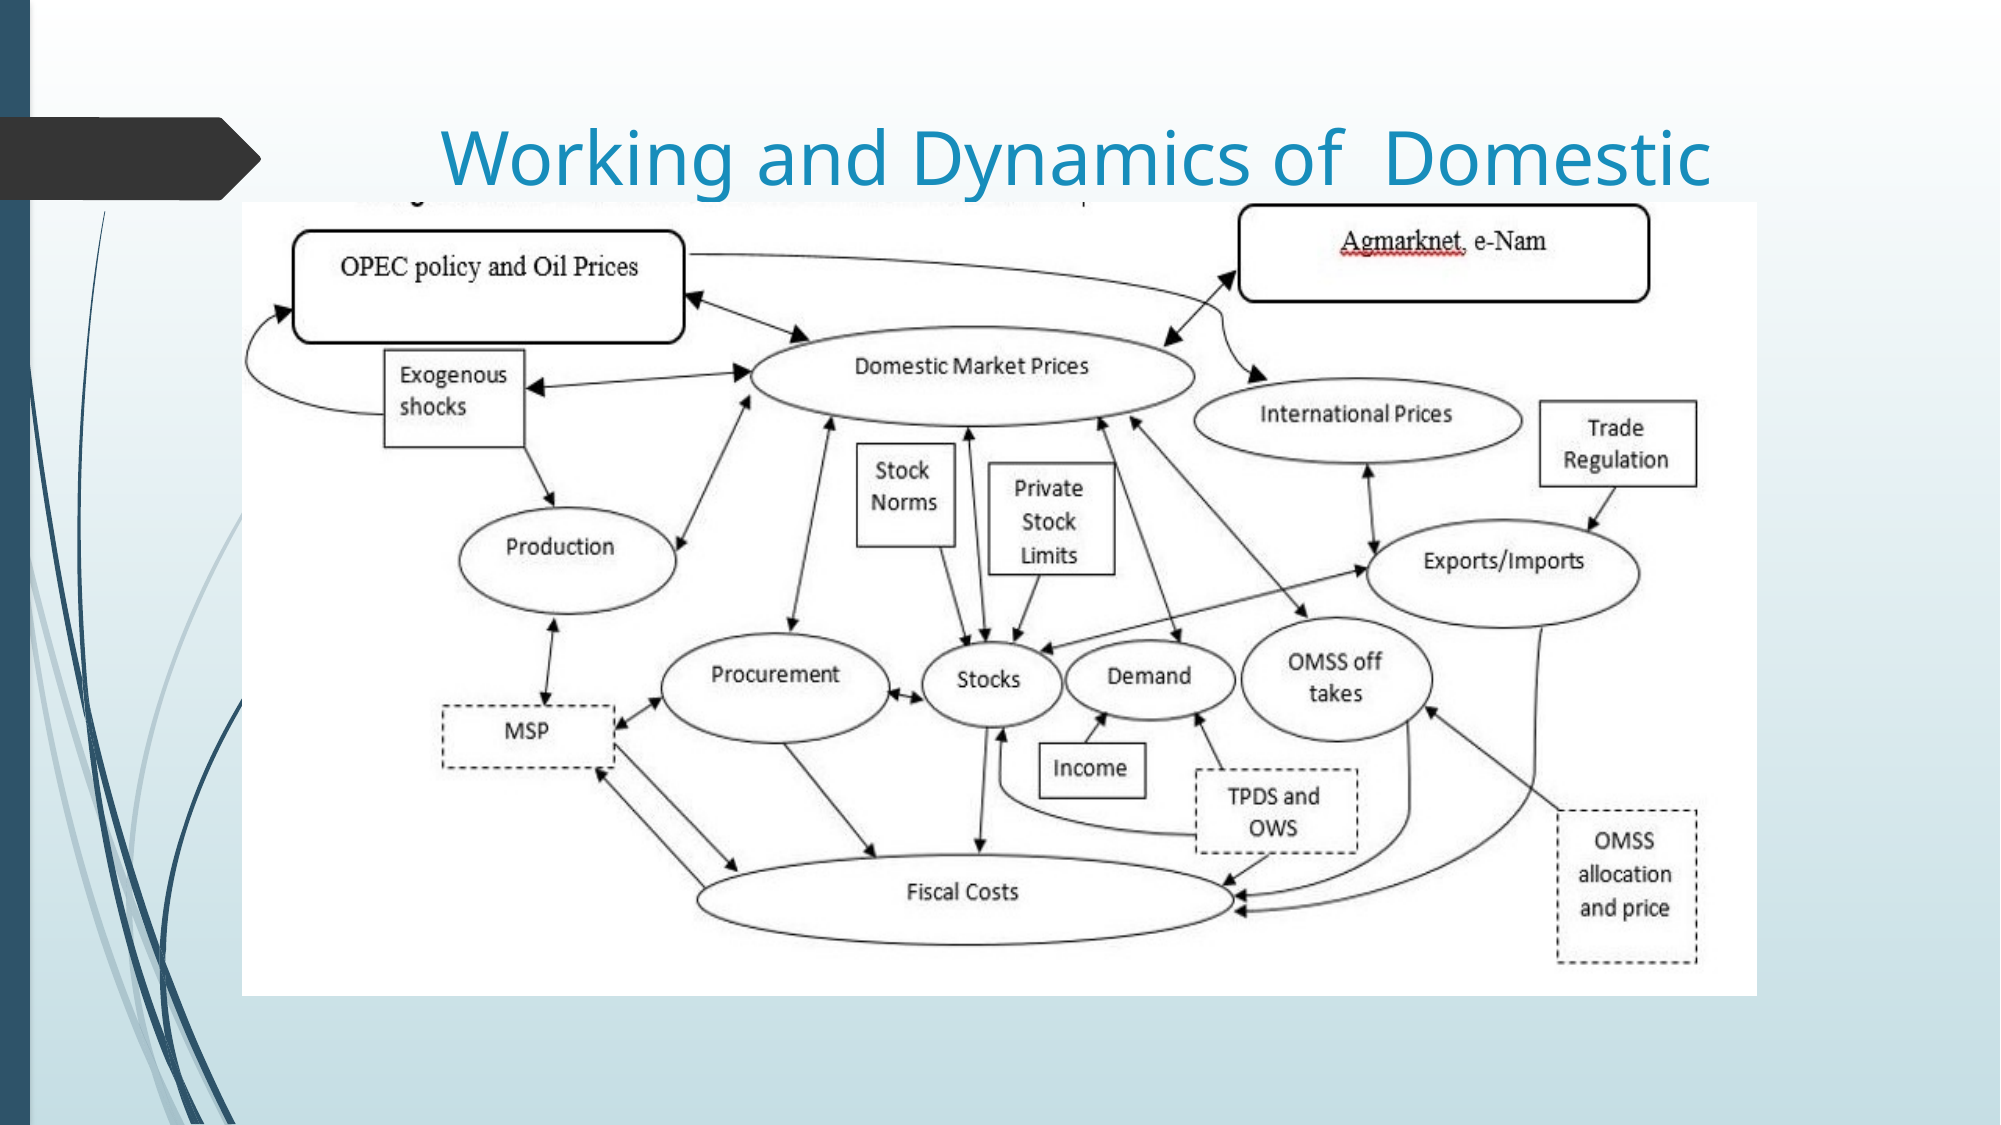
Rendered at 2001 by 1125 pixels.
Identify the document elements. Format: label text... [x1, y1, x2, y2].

title Working and Dynamics of Domestic Market [425, 102, 1888, 313]
picture [242, 201, 1758, 997]
